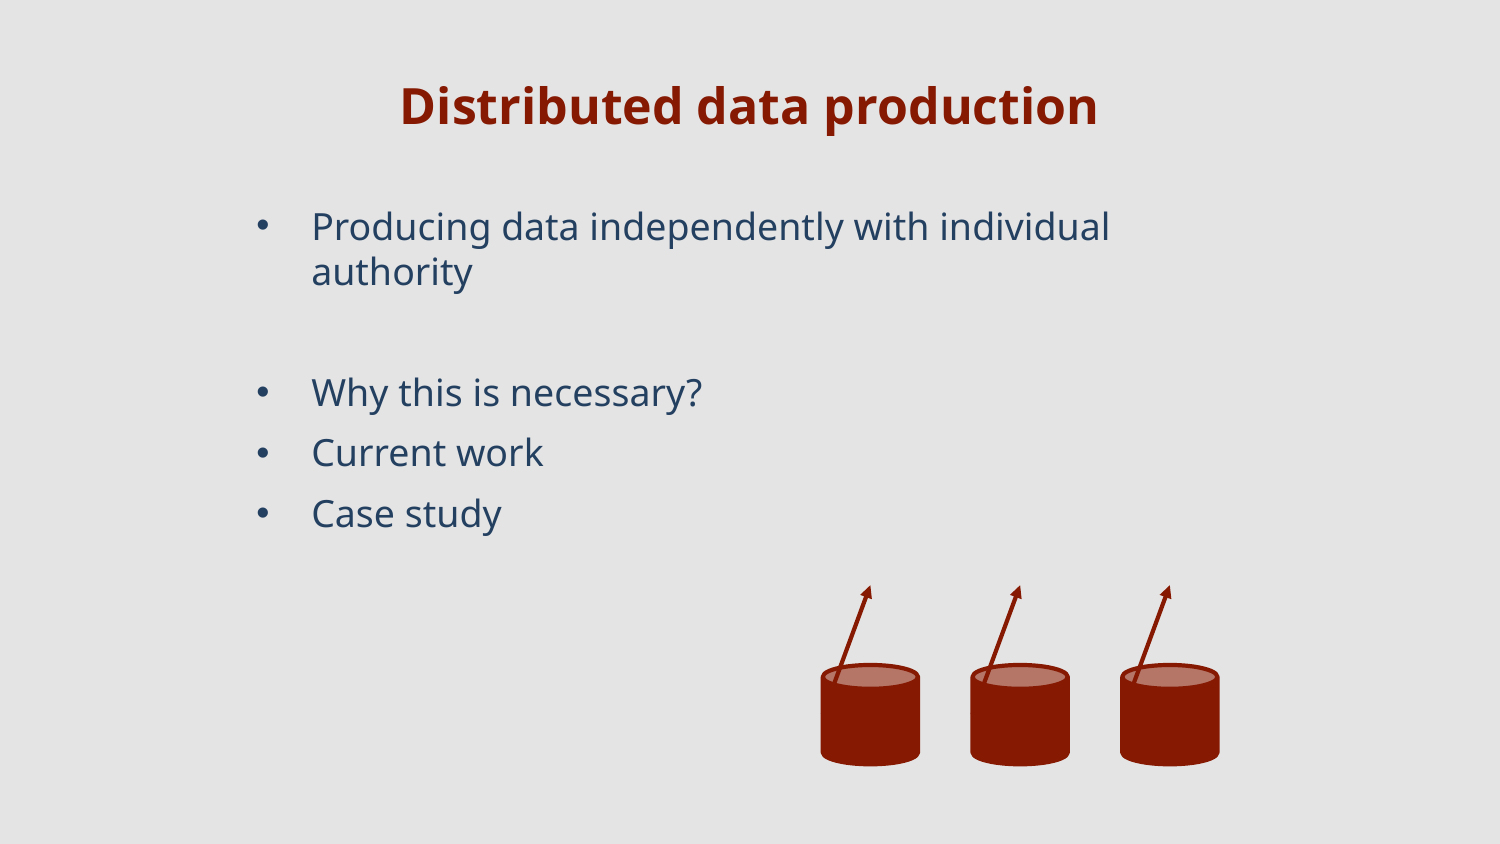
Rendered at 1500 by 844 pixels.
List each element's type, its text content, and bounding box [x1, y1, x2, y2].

text_box [970, 662, 1070, 767]
list Producing data independently with individual authority Why this is necessary? Current work Case study [243, 196, 1257, 780]
title Distributed data production [75, 33, 1425, 175]
text_box [820, 662, 921, 767]
text_box [1120, 662, 1220, 767]
